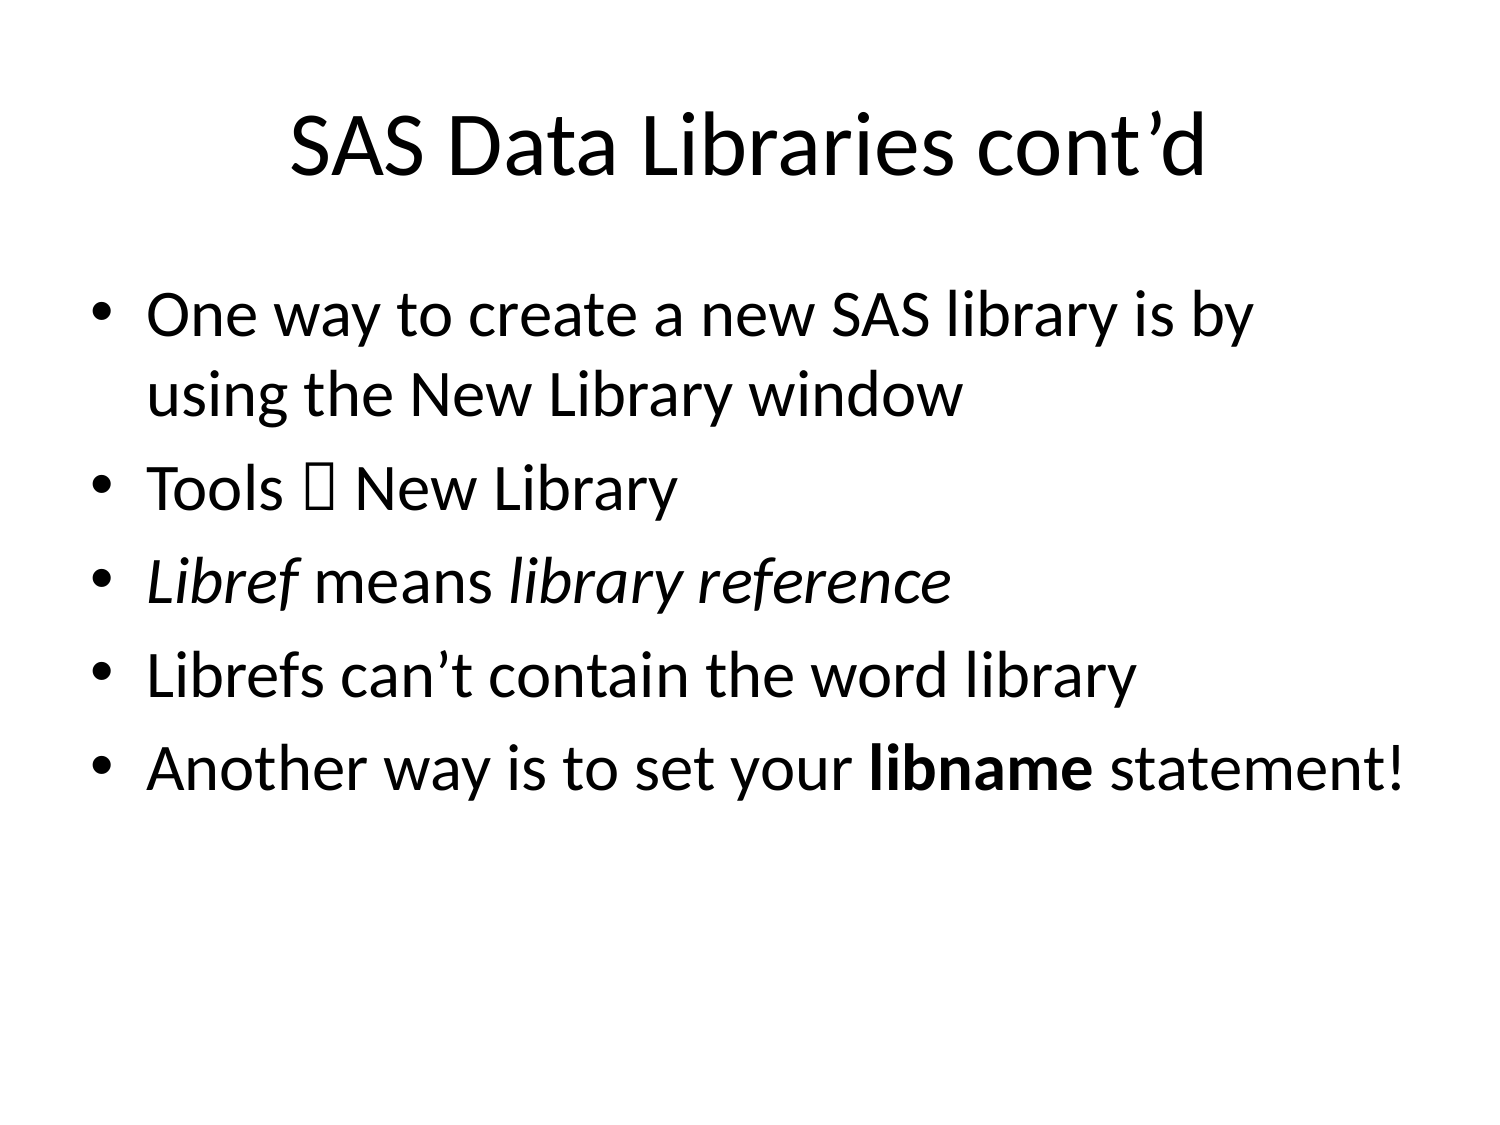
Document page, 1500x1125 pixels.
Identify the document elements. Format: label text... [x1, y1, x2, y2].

list One way to create a new SAS library is by using the New Library window Tools  New Library Libref means library reference Librefs can’t contain the word library Another way is to set your libname statement! [75, 262, 1425, 1005]
title SAS Data Libraries cont’d [75, 45, 1425, 233]
